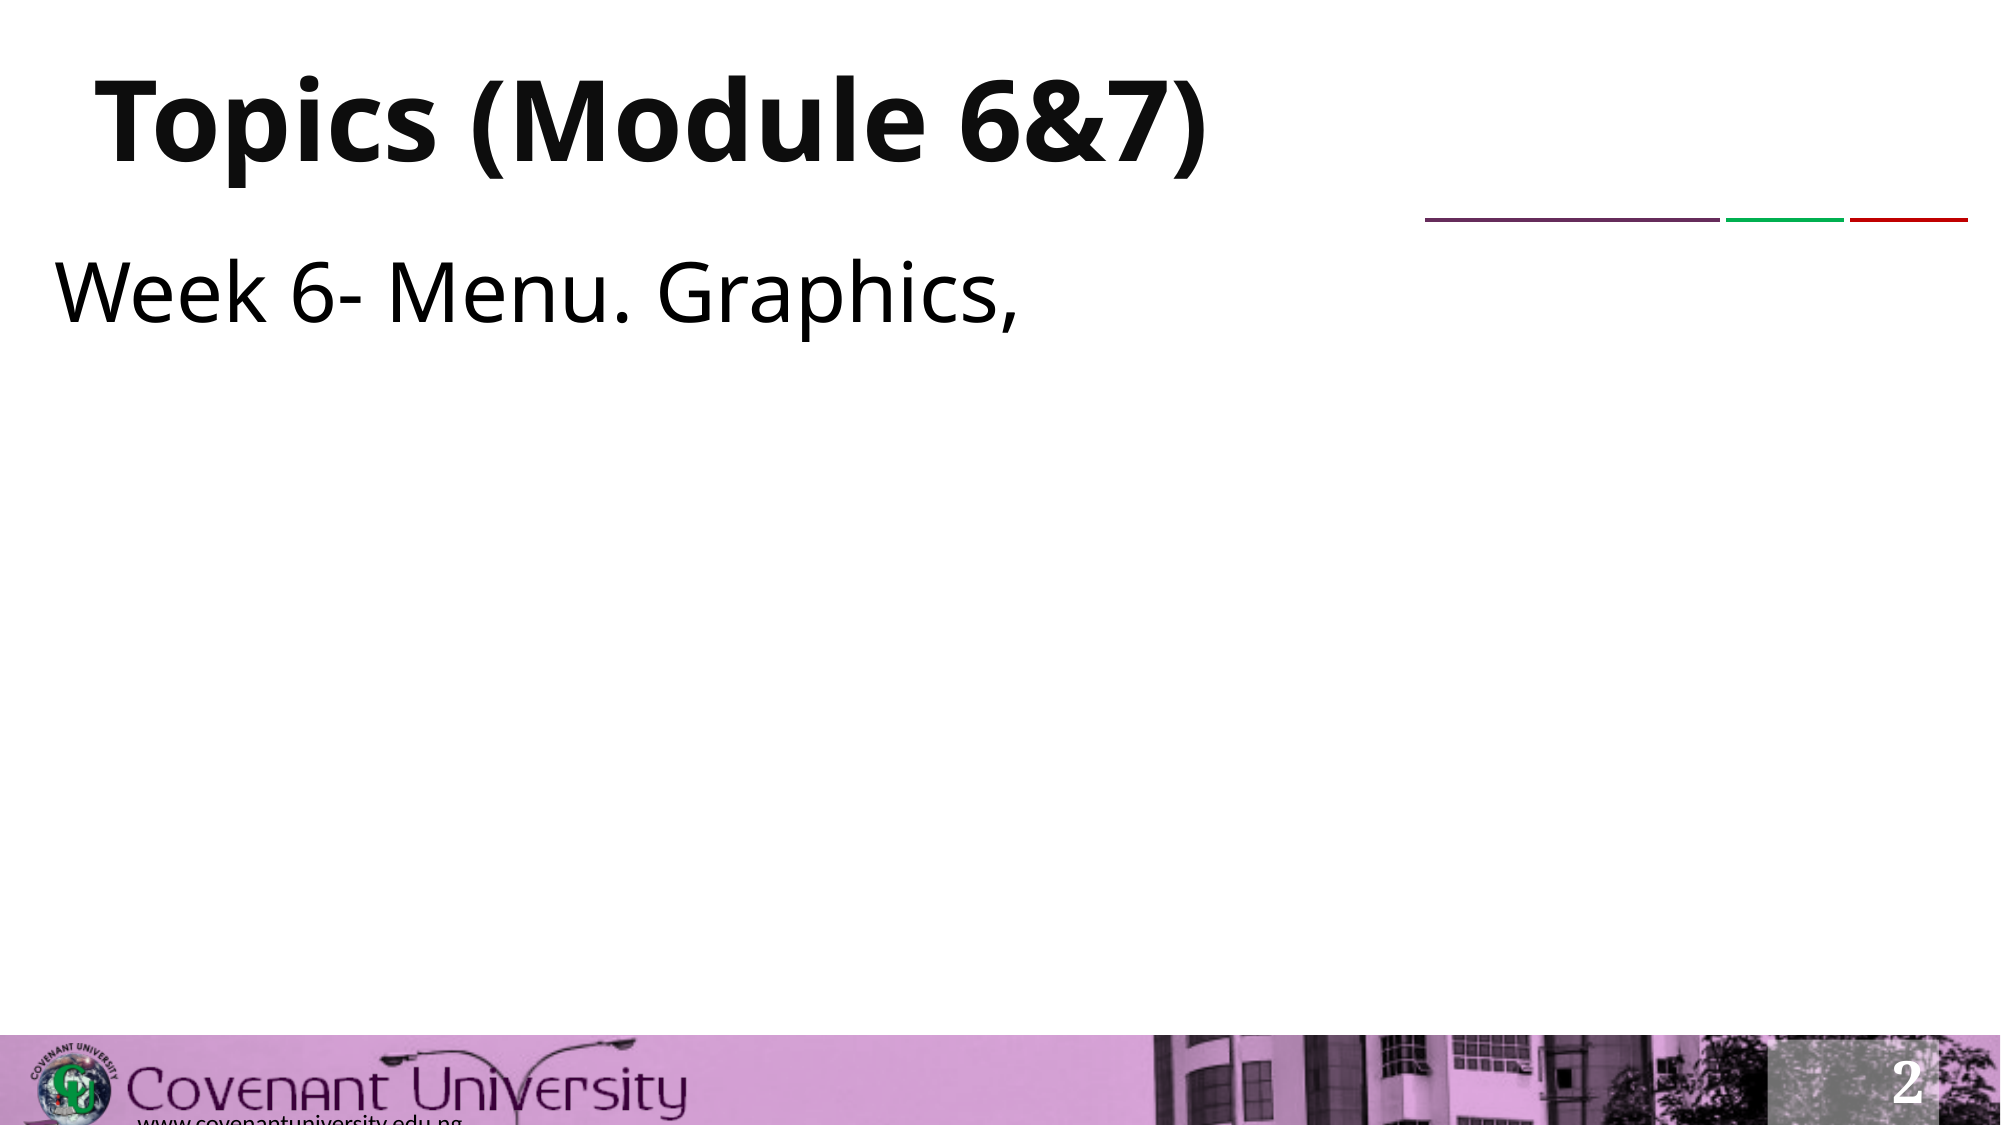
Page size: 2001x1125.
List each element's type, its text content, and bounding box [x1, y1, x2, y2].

picture [23, 1036, 1071, 1125]
title Topics (Module 6&7) [74, 20, 2000, 213]
list Week 6- Menu. Graphics, [39, 231, 1961, 1024]
